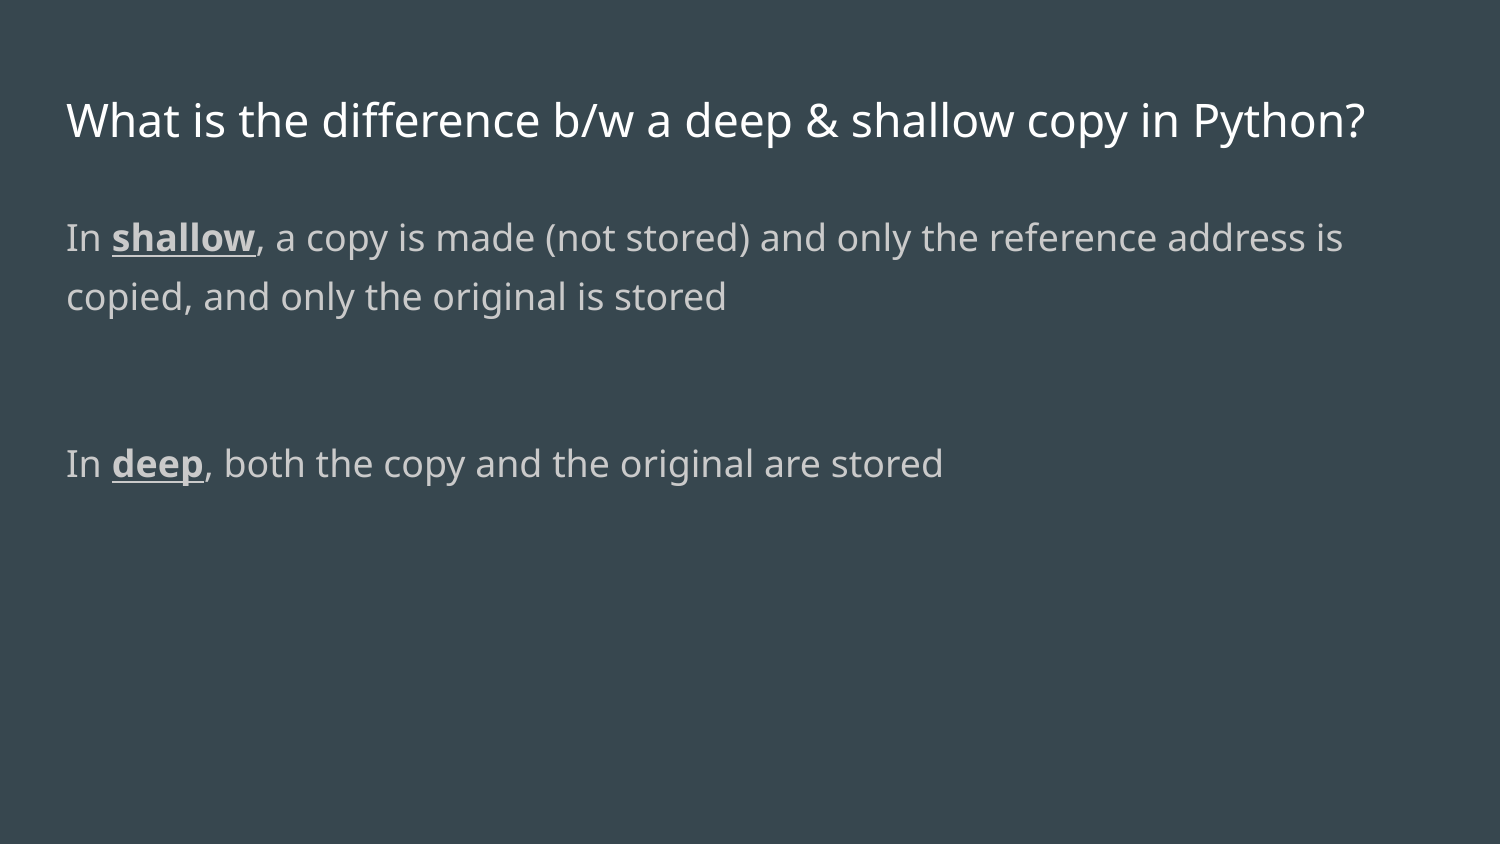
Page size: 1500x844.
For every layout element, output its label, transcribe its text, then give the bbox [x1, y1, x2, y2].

title What is the difference b/w a deep & shallow copy in Python? [51, 72, 1449, 167]
list In shallow, a copy is made (not stored) and only the reference address is copied, and only the original is stored In deep, both the copy and the original are stored [51, 189, 1449, 750]
